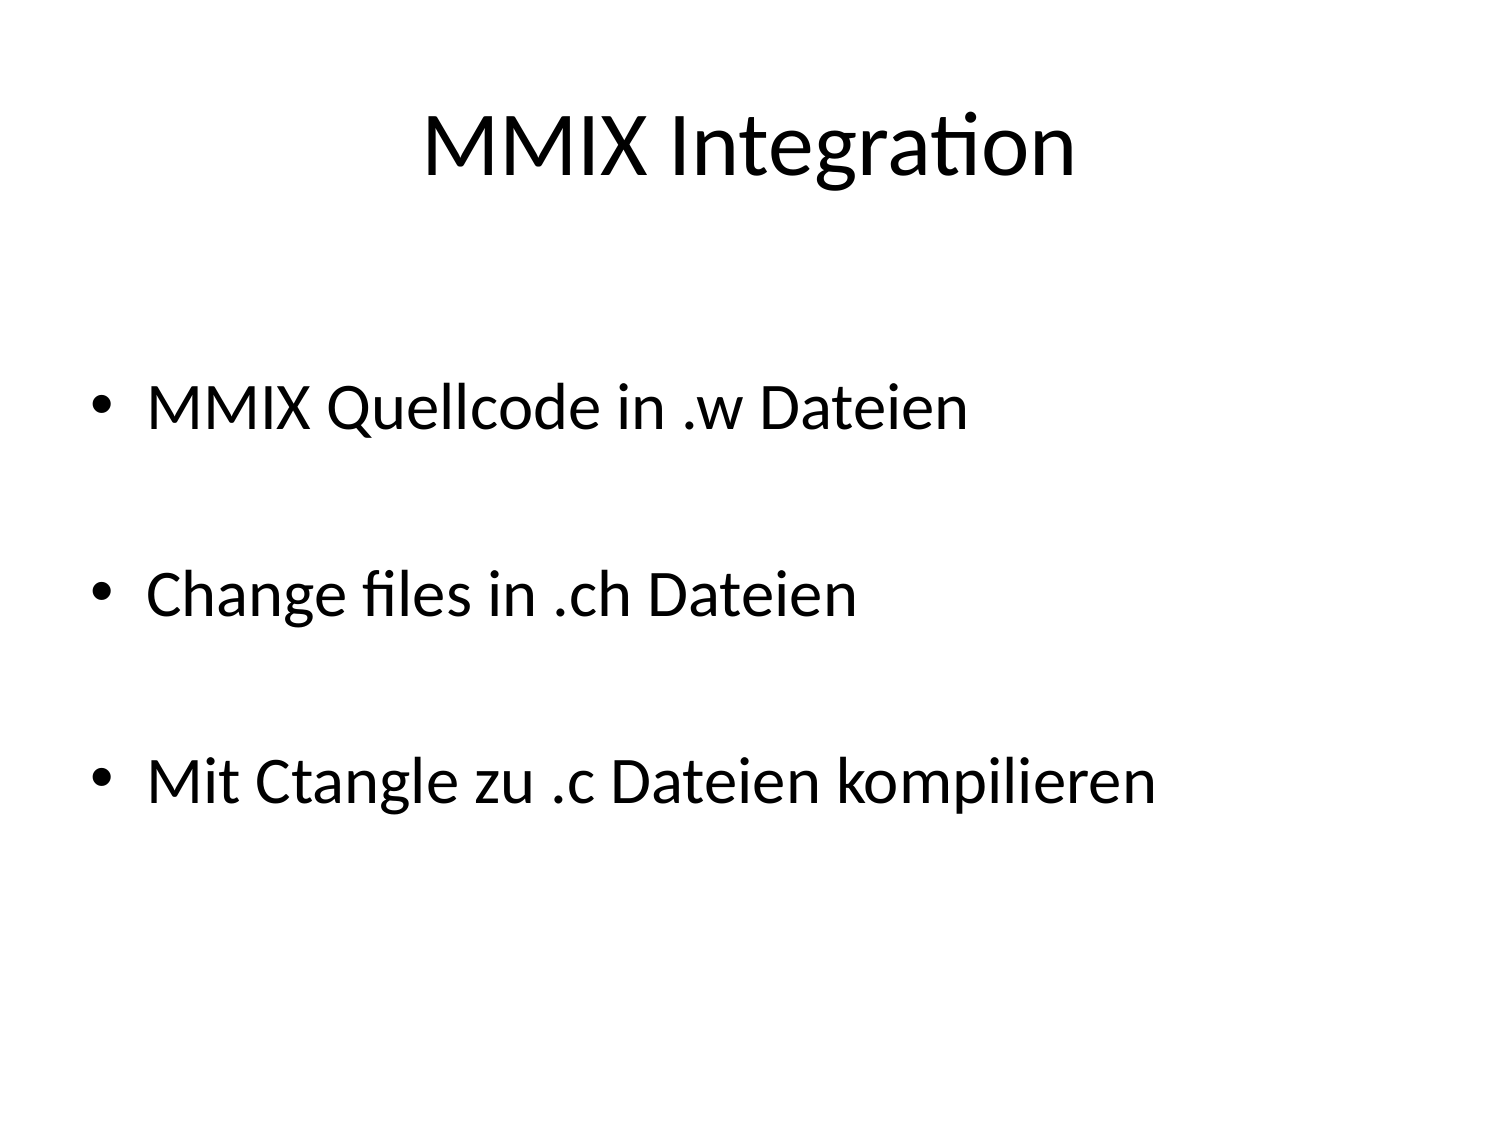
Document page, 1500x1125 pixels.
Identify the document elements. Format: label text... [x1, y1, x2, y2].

title MMIX Integration [75, 45, 1425, 233]
list MMIX Quellcode in .w Dateien Change files in .ch Dateien Mit Ctangle zu .c Dateien kompilieren [75, 262, 1425, 1005]
